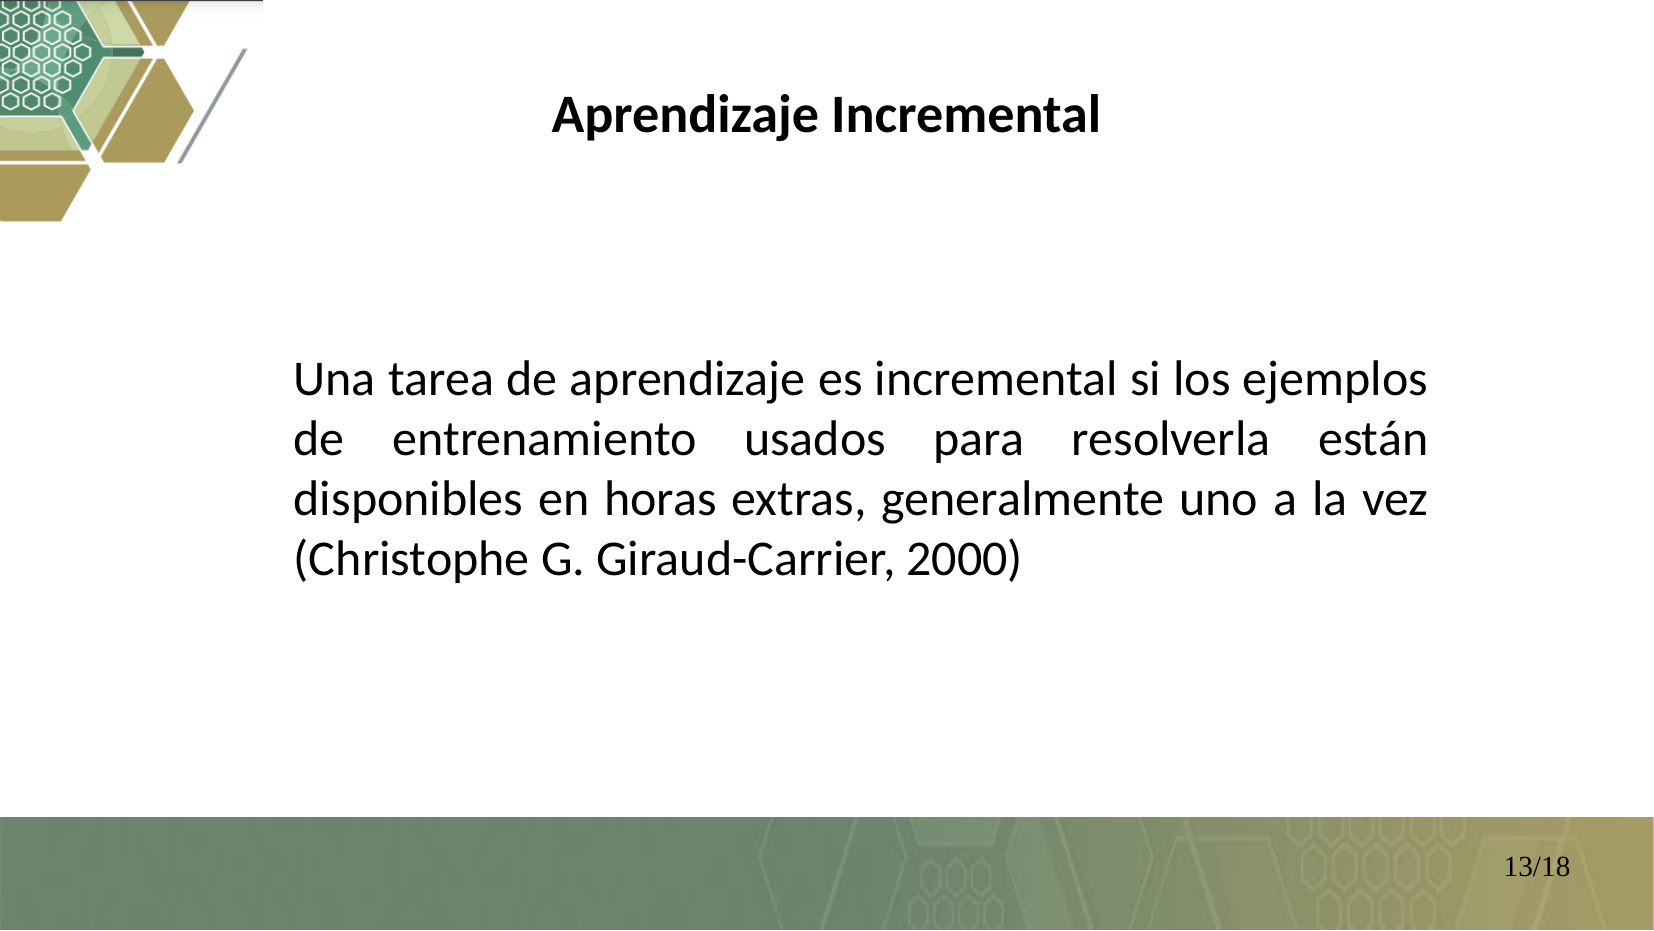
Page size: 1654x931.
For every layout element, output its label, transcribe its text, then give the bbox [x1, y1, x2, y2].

picture [0, 0, 263, 244]
title Aprendizaje Incremental [267, 37, 1571, 193]
subtitle Una tarea de aprendizaje es incremental si los ejemplos de entrenamiento usados para resolverla están disponibles en horas extras, generalmente uno a la vez (Christophe G. Giraud-Carrier, 2000) [293, 277, 1430, 653]
picture [0, 817, 1654, 931]
